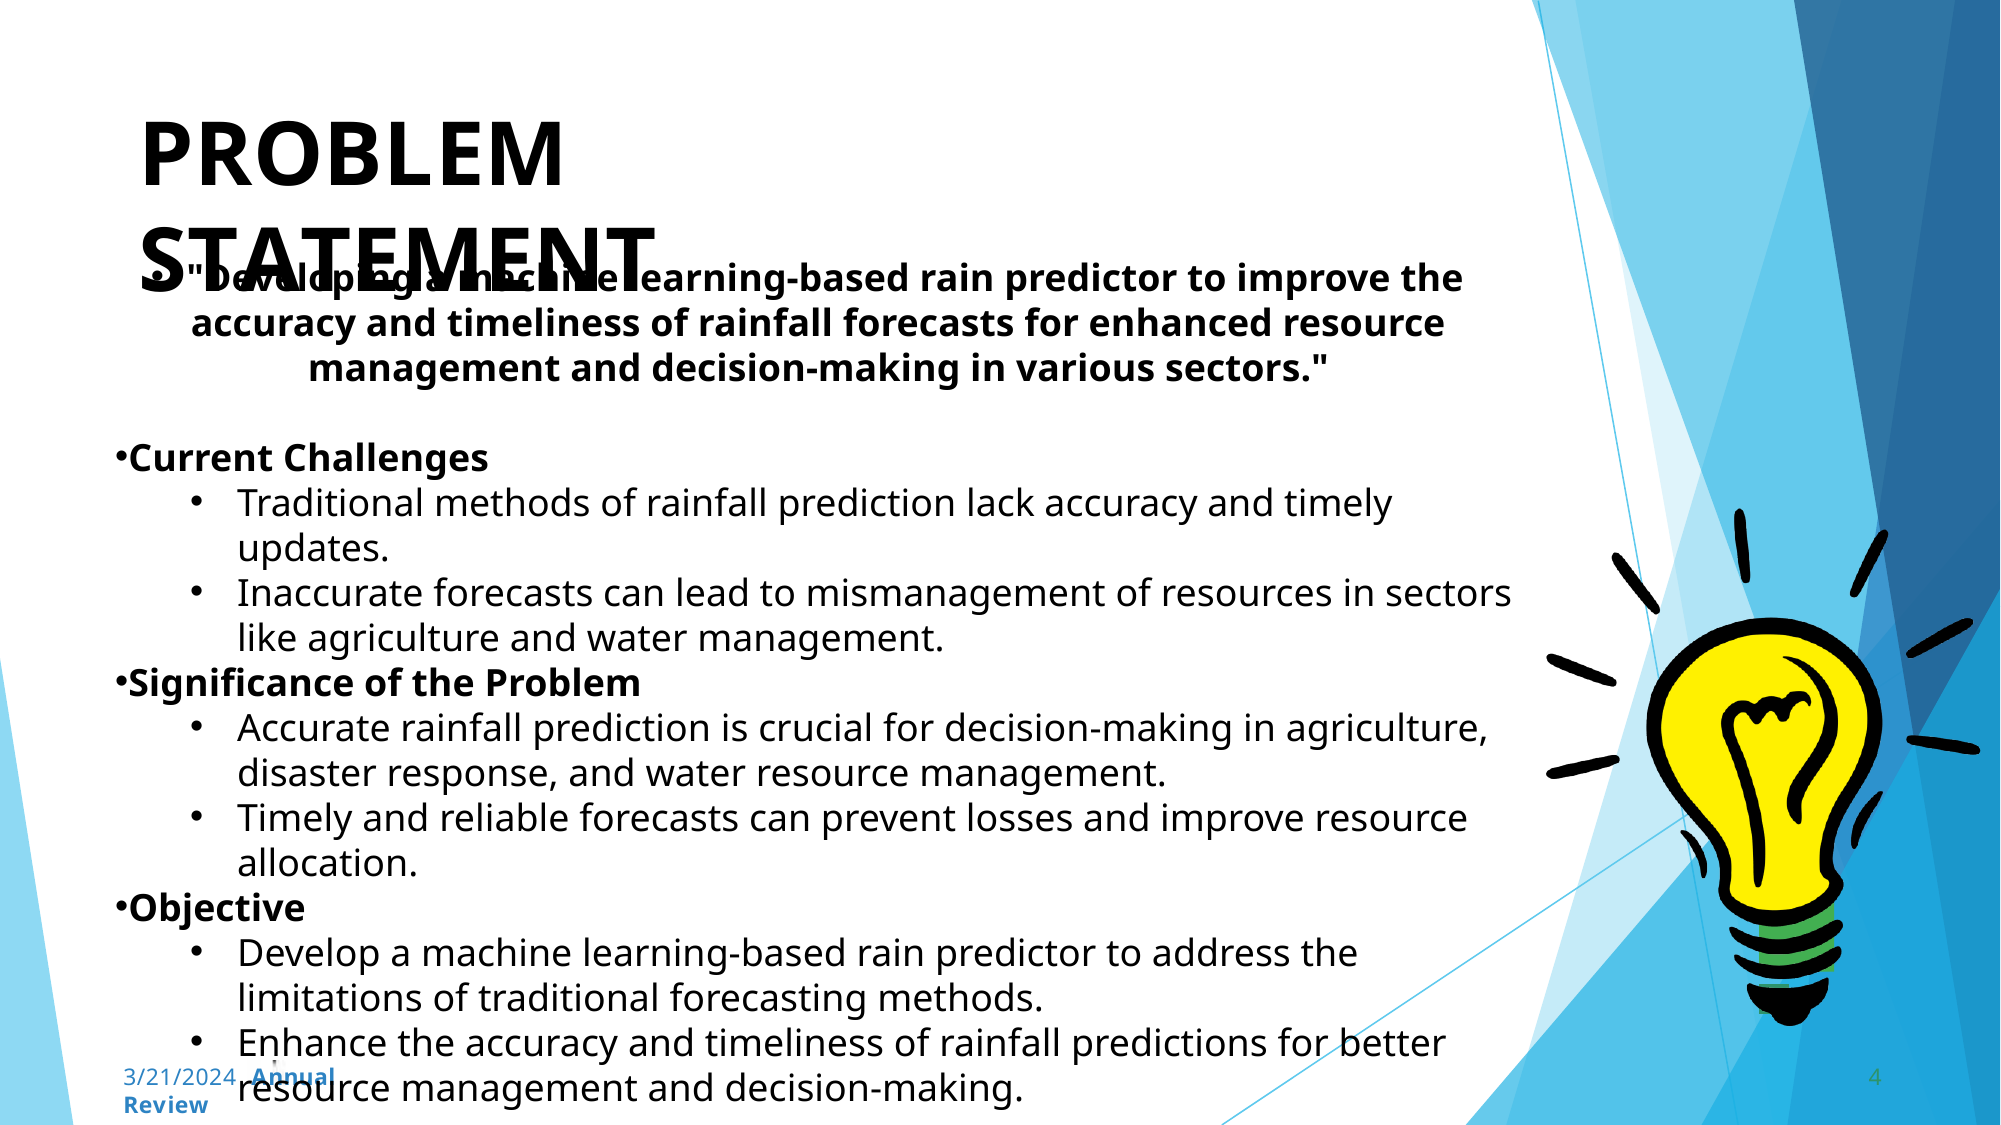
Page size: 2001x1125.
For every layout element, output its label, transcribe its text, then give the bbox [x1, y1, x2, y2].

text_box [1535, 497, 1990, 1033]
slide_number 4 [1862, 1061, 1888, 1125]
text_box "Developing a machine learning-based rain predictor to improve the accuracy and timeliness of rainfall forecasts for enhanced resource management and decision-making in various sectors." Current Challenges Traditional methods of rainfall prediction lack accuracy and timely updates. Inaccurate forecasts can lead to mismanagement of resources in sectors like agriculture and water management. Significance of the Problem Accurate rainfall prediction is crucial for decision-making in agriculture, disaster response, and water resource management. Timely and reliable forecasts can prevent losses and improve resource allocation. Objective Develop a machine learning-based rain predictor to address the limitations of traditional forecasting methods. Enhance the accuracy and timeliness of rainfall predictions for better resource management and decision-making. [100, 246, 1538, 1116]
picture [110, 1060, 463, 1094]
title PROBLEM STATEMENT [136, 94, 1062, 246]
